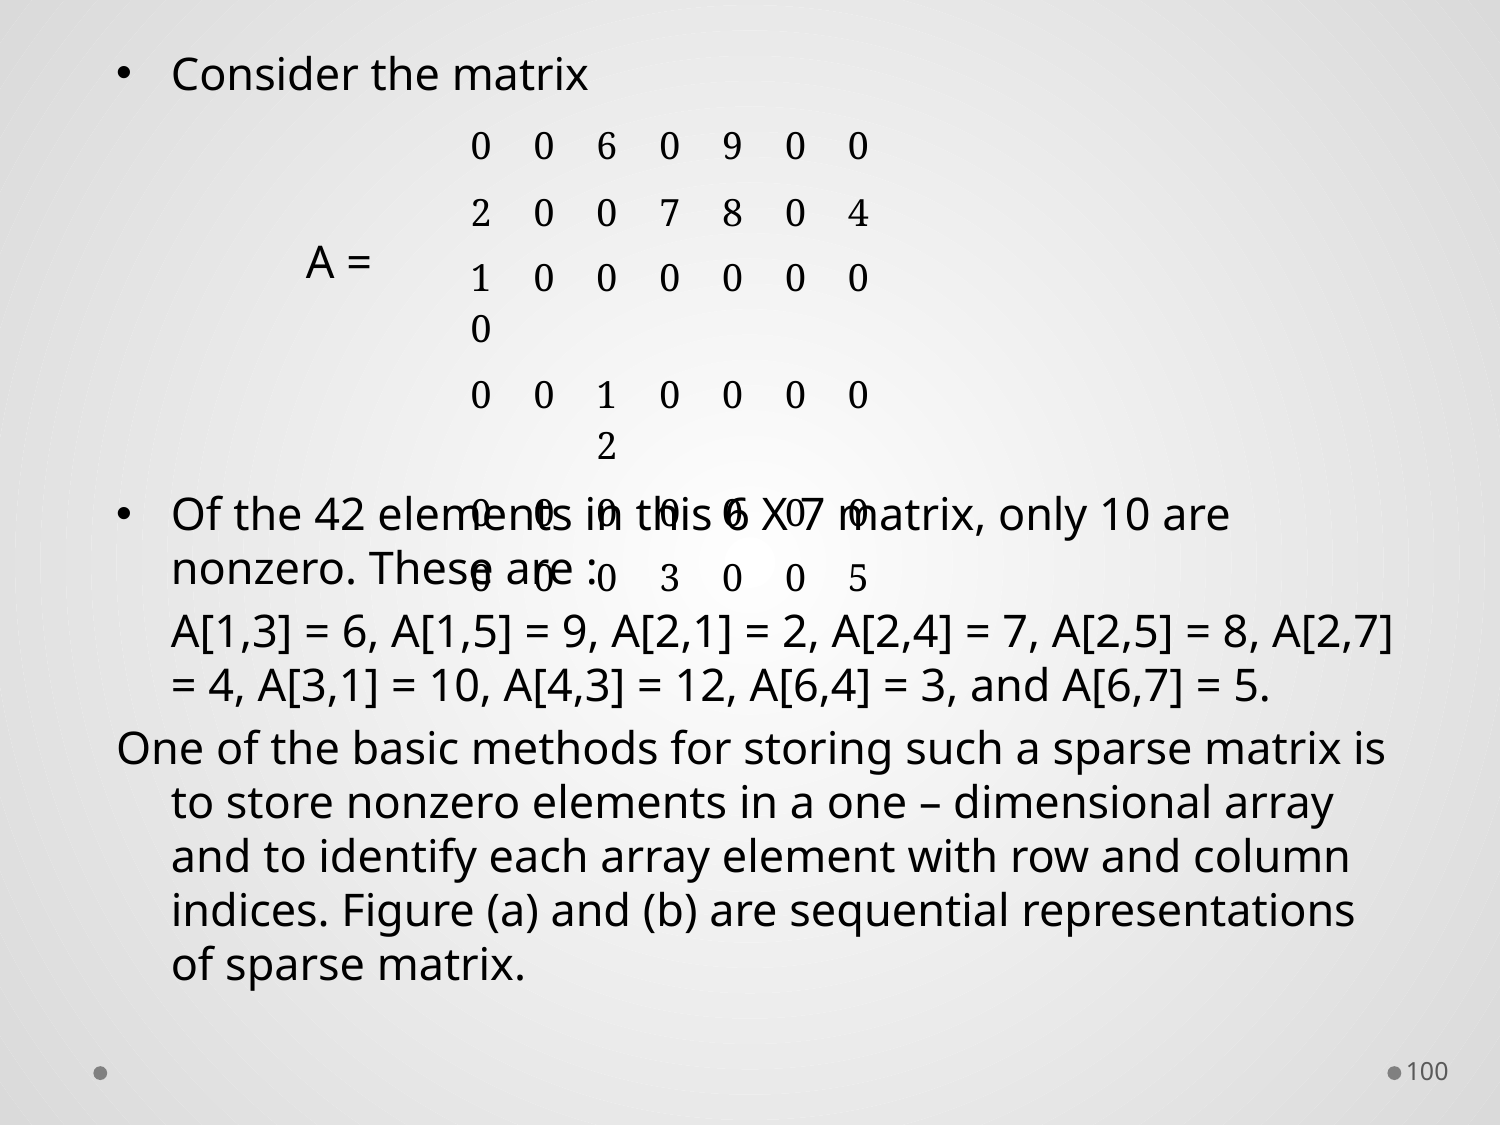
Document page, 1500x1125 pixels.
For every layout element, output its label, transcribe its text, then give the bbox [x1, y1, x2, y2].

table_cell 5 [837, 544, 900, 610]
list Consider the matrix A = Of the 42 elements in this 6 X 7 matrix, only 10 are nonzero. These are : A[1,3] = 6, A[1,5] = 9, A[2,1] = 2, A[2,4] = 7, A[2,5] = 8, A[2,7] = 4, A[3,1] = 10, A[4,3] = 12, A[6,4] = 3, and A[6,7] = 5. One of the basic methods for storing such a sparse matrix is to store nonzero elements in a one – dimensional array and to identify each array element with row and column indices. Figure (a) and (b) are sequential representations of sparse matrix. [101, 37, 1416, 1013]
table_cell 0 [774, 479, 837, 544]
table_cell 3 [648, 544, 711, 610]
table_header 6 [585, 113, 648, 179]
table_header 0 [837, 113, 900, 179]
table_cell 0 [522, 179, 585, 245]
slide_number 100 [1401, 1042, 1494, 1103]
table_cell 10 [459, 245, 522, 362]
table_cell 0 [711, 245, 774, 362]
table_cell 0 [774, 245, 837, 362]
table_cell 4 [837, 179, 900, 245]
table_cell 0 [648, 362, 711, 479]
table_cell 0 [711, 544, 774, 610]
table_header 0 [774, 113, 837, 179]
table_cell 0 [459, 544, 522, 610]
table_cell 0 [837, 245, 900, 362]
table_cell 0 [459, 362, 522, 479]
table_cell 0 [774, 544, 837, 610]
table_cell 0 [522, 245, 585, 362]
table_cell 8 [711, 179, 774, 245]
table_header 0 [522, 113, 585, 179]
table_cell 0 [711, 362, 774, 479]
table_header 0 [459, 113, 522, 179]
table_cell 0 [648, 479, 711, 544]
table_cell 0 [711, 479, 774, 544]
table_cell 0 [585, 245, 648, 362]
table_header 9 [711, 113, 774, 179]
table_cell 0 [459, 479, 522, 544]
table_cell 0 [774, 362, 837, 479]
table_cell 0 [522, 362, 585, 479]
table_cell 0 [522, 544, 585, 610]
table_cell 0 [774, 179, 837, 245]
table_cell 0 [585, 479, 648, 544]
table_cell 0 [648, 245, 711, 362]
table_cell 0 [837, 479, 900, 544]
table_cell 2 [459, 179, 522, 245]
table_header 0 [648, 113, 711, 179]
table_cell 12 [585, 362, 648, 479]
table_cell 0 [585, 179, 648, 245]
table_cell 0 [585, 544, 648, 610]
table_cell 7 [648, 179, 711, 245]
table_cell 0 [837, 362, 900, 479]
table_cell 0 [522, 479, 585, 544]
